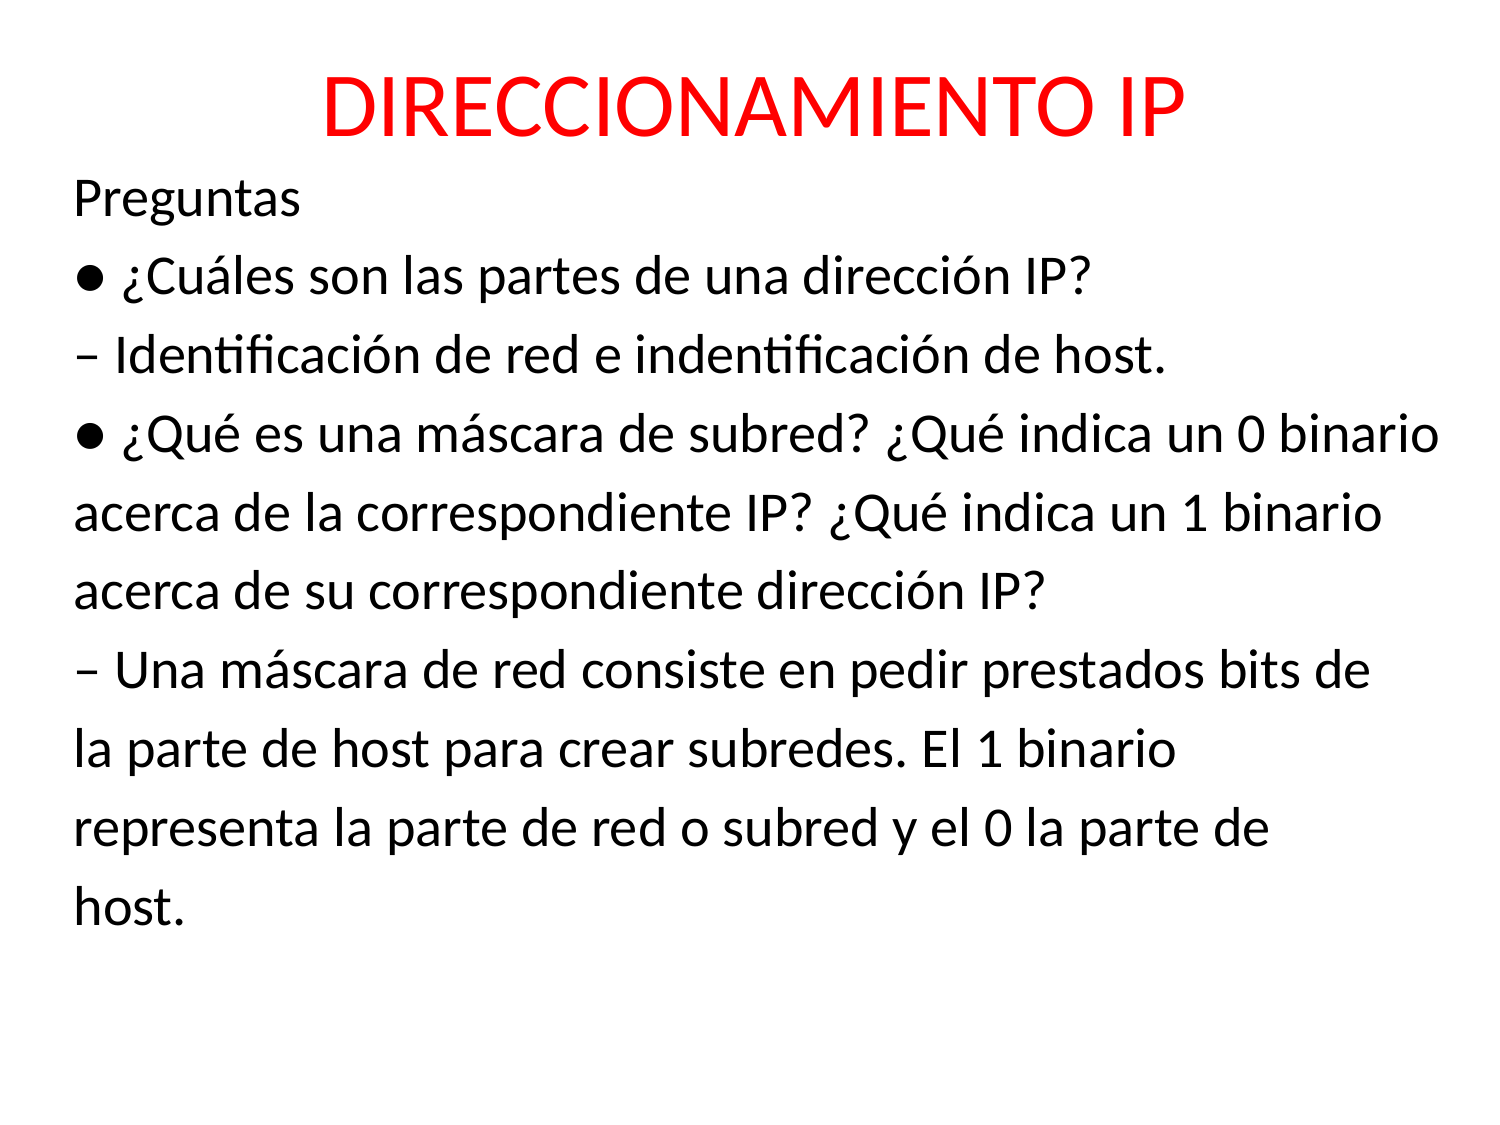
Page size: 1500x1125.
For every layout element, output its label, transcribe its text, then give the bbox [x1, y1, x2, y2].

subtitle Preguntas ● ¿Cuáles son las partes de una dirección IP? – Identificación de red e indentificación de host. ● ¿Qué es una máscara de subred? ¿Qué indica un 0 binario acerca de la correspondiente IP? ¿Qué indica un 1 binario acerca de su correspondiente dirección IP? – Una máscara de red consiste en pedir prestados bits de la parte de host para crear subredes. El 1 binario representa la parte de red o subred y el 0 la parte de host. [58, 152, 1465, 1125]
title DIRECCIONAMIENTO IP [117, 23, 1393, 152]
